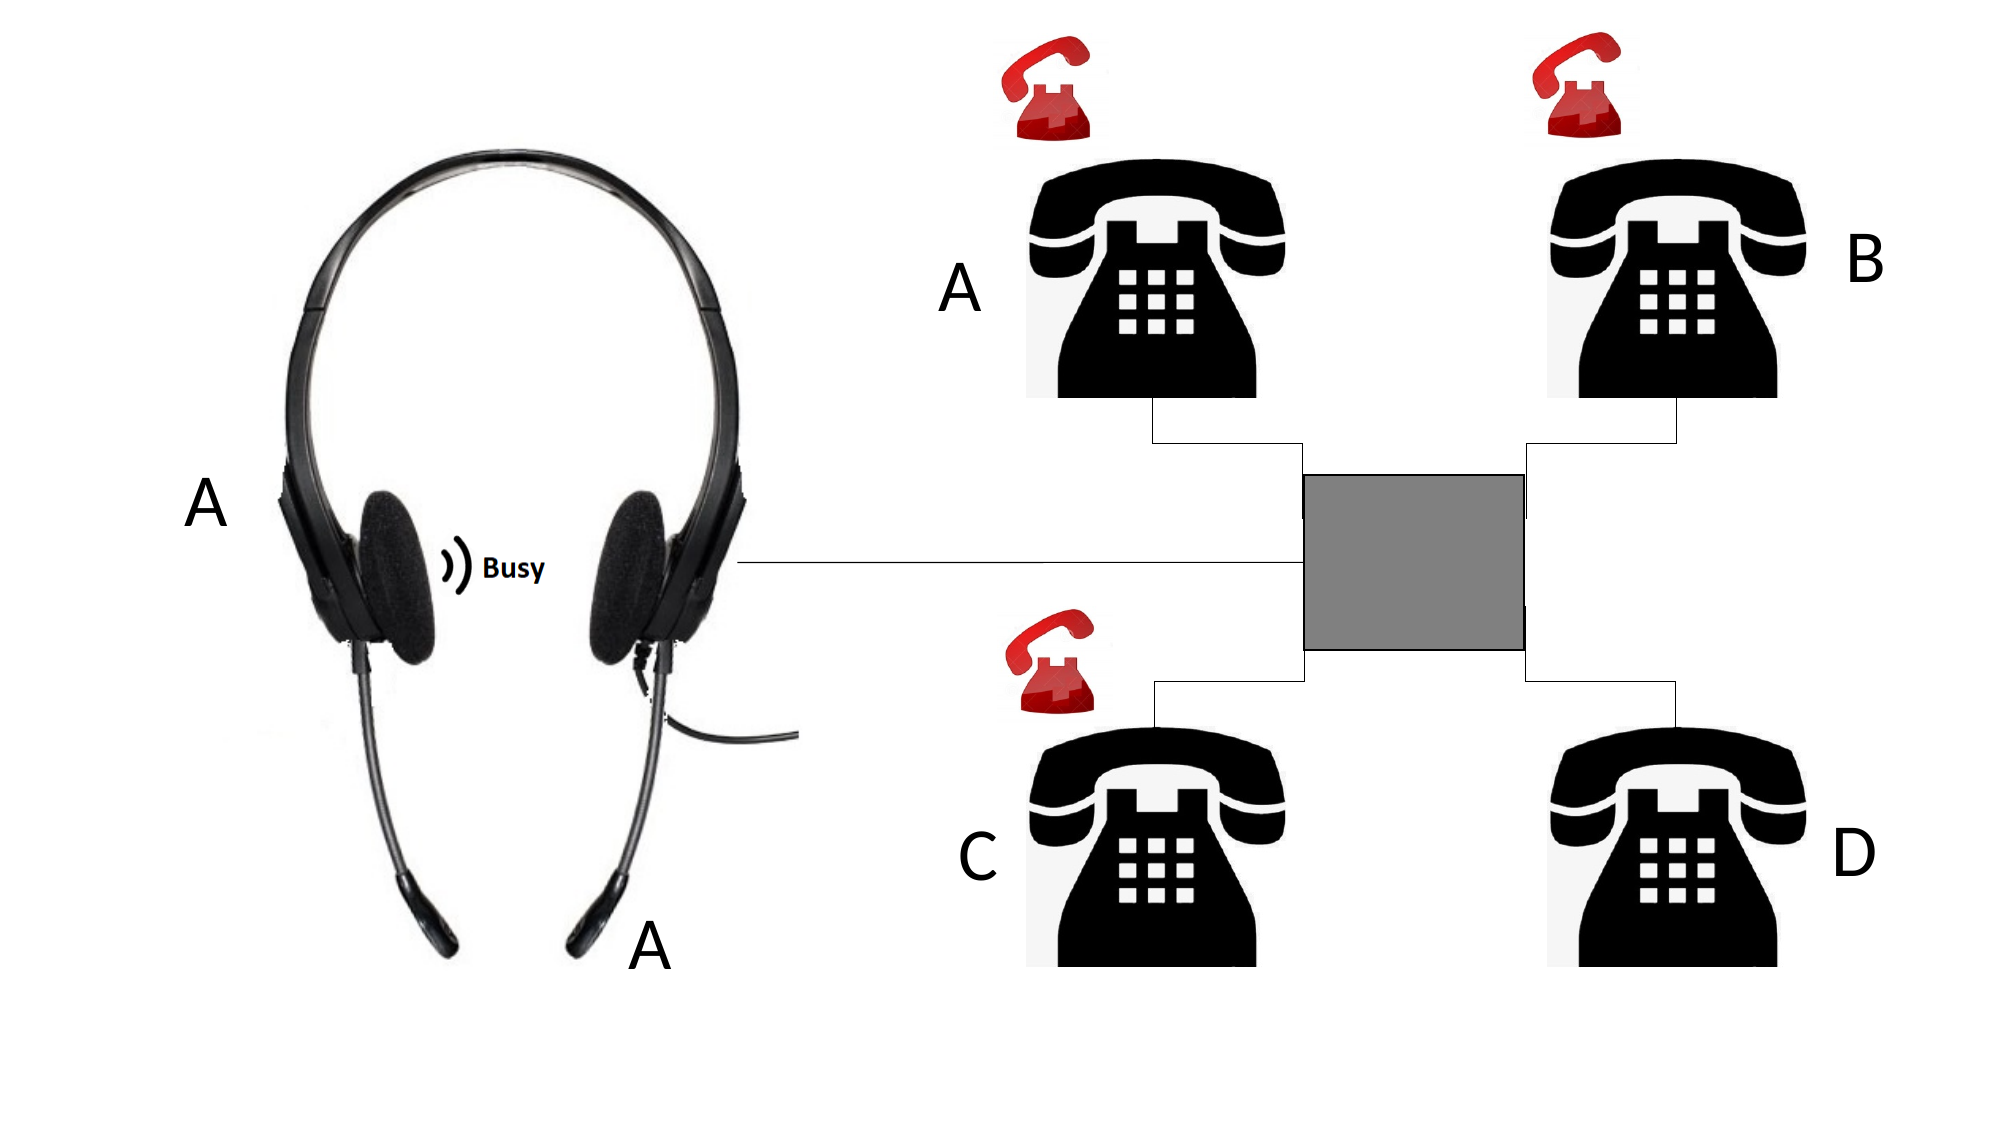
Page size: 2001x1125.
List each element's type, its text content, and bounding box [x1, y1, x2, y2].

picture [169, 105, 864, 1020]
picture [1026, 724, 1287, 969]
picture [997, 606, 1124, 723]
text_box C [944, 798, 1014, 904]
picture [1026, 156, 1287, 400]
text_box B [1831, 199, 1902, 305]
text_box A [923, 229, 997, 335]
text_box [1152, 368, 1303, 519]
text_box [1303, 474, 1525, 651]
picture [1524, 29, 1651, 147]
text_box D [1816, 793, 1893, 899]
picture [993, 33, 1120, 150]
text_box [1154, 606, 1305, 757]
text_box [1525, 606, 1676, 757]
picture [1547, 724, 1808, 969]
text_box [1526, 368, 1677, 519]
picture [1547, 156, 1808, 400]
